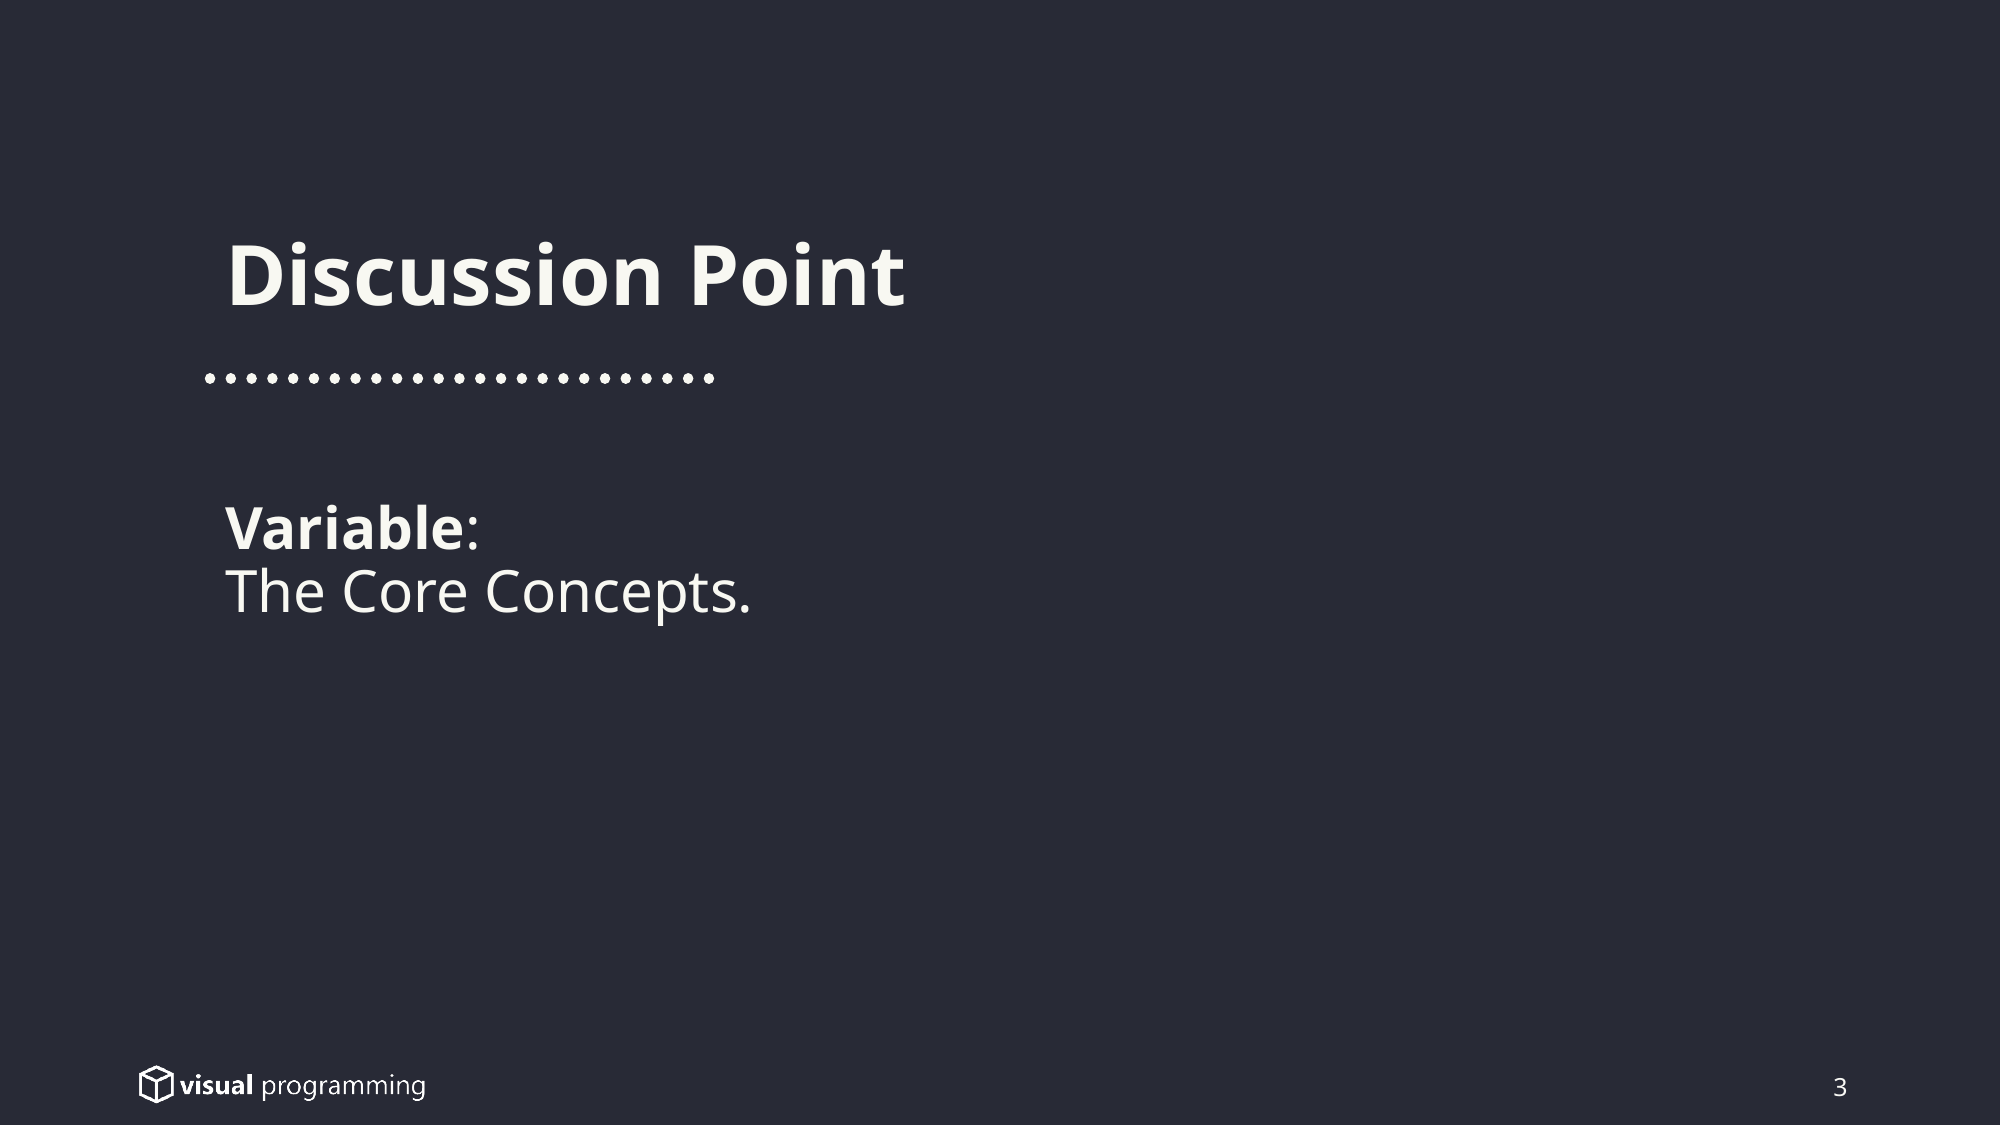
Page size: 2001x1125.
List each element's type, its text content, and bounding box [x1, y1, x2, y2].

slide_number 3 [1751, 1058, 1863, 1119]
list Variable: The Core Concepts. [210, 449, 1158, 676]
picture [137, 1059, 443, 1117]
list Discussion Point [210, 218, 1048, 339]
